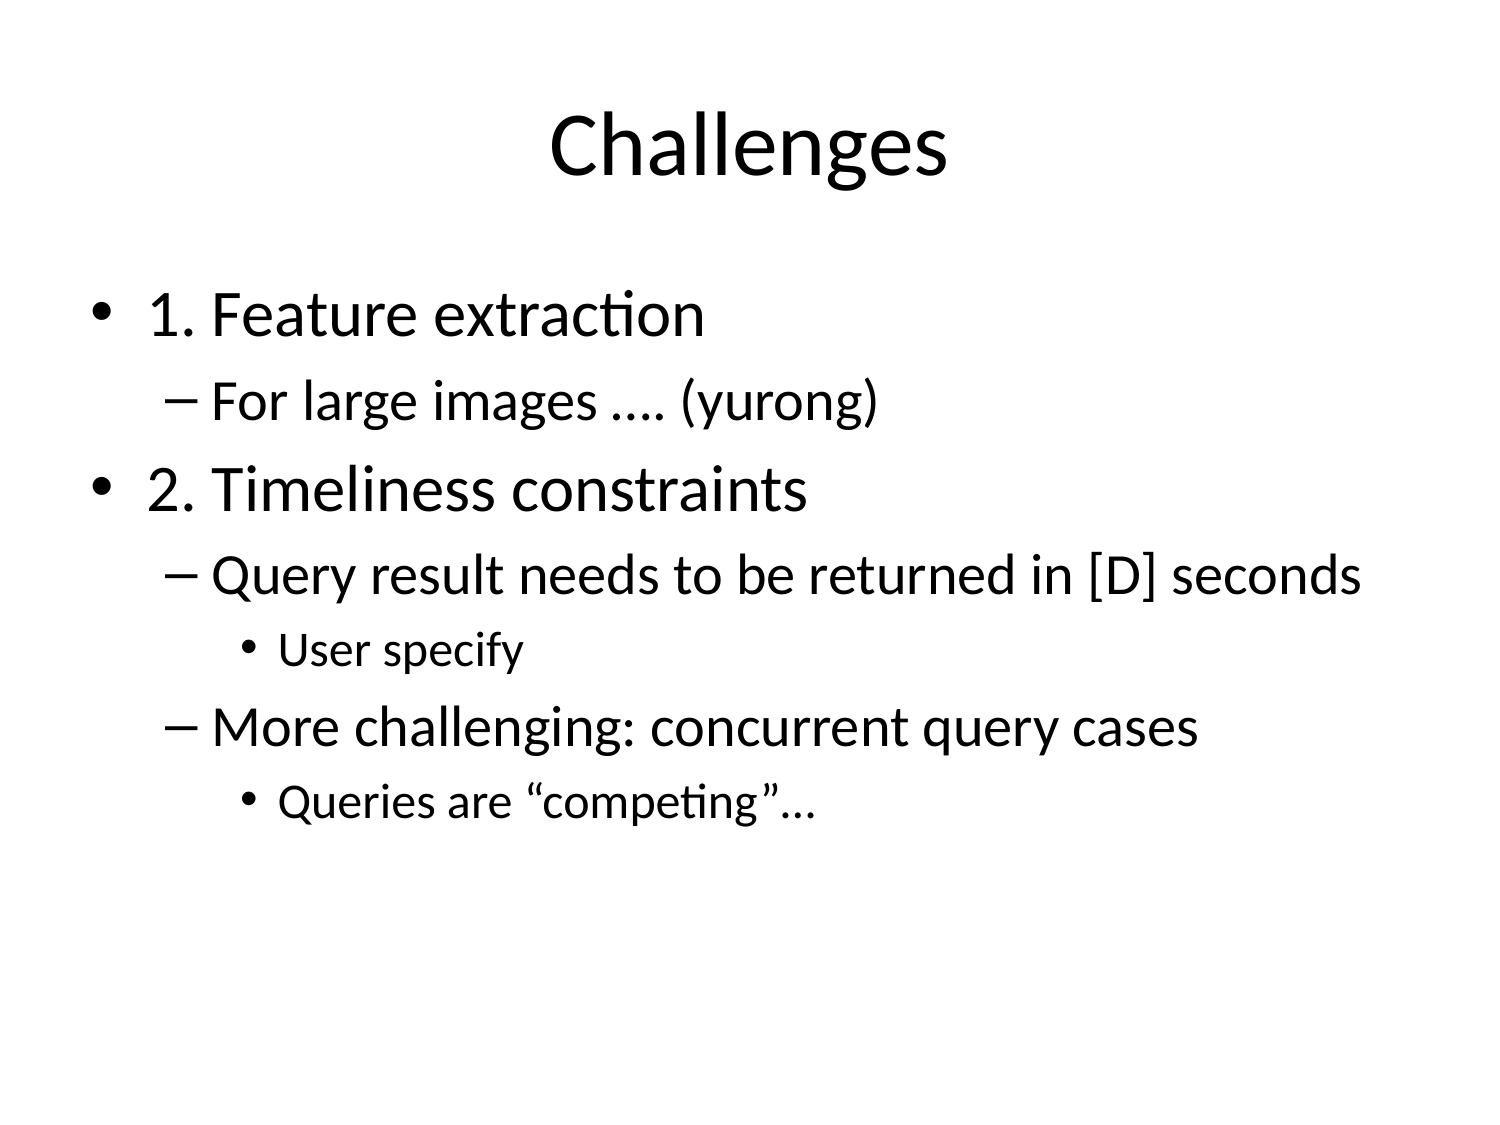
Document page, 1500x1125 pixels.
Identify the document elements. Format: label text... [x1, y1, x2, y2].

list 1. Feature extraction For large images …. (yurong) 2. Timeliness constraints Query result needs to be returned in [D] seconds User specify More challenging: concurrent query cases Queries are “competing”… [75, 262, 1425, 1005]
title Challenges [75, 45, 1425, 233]
